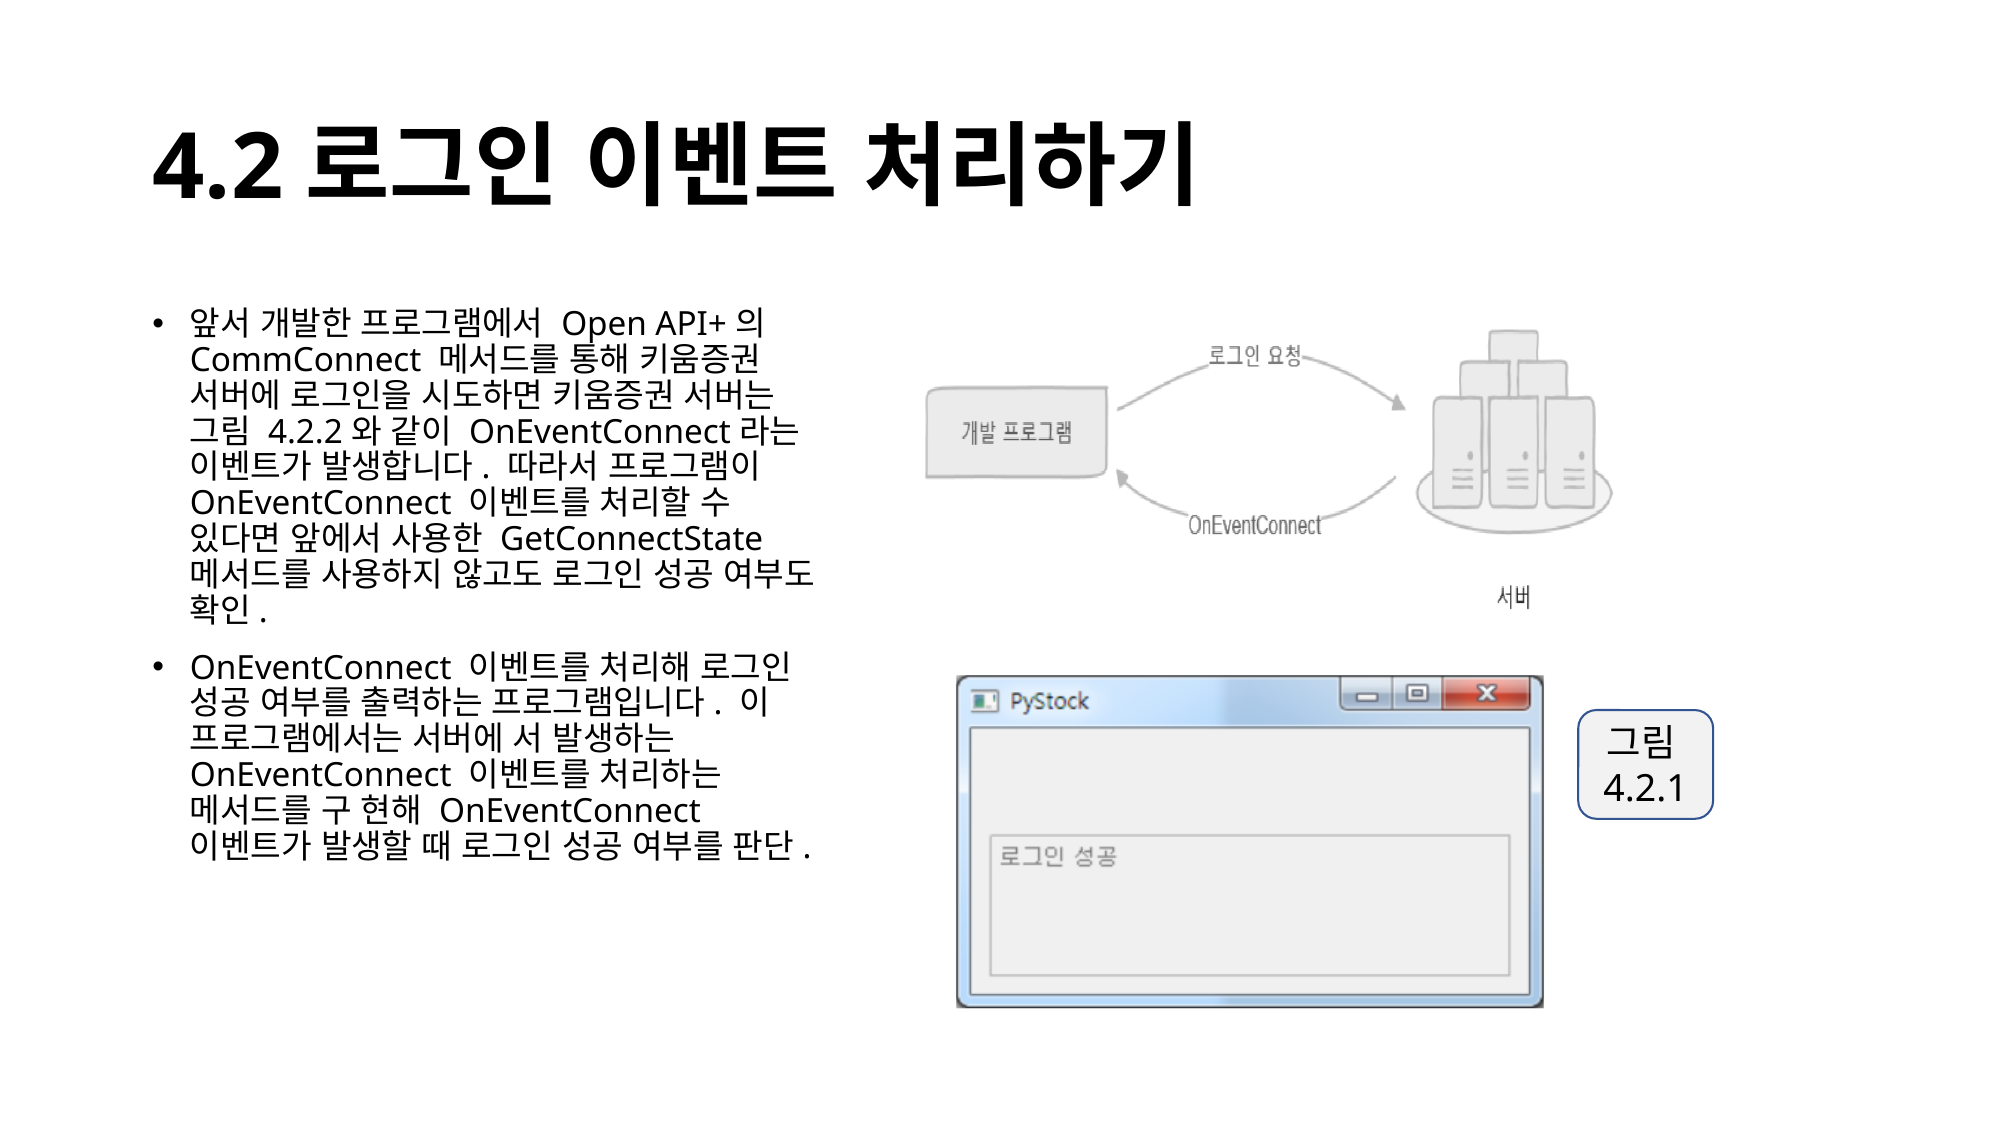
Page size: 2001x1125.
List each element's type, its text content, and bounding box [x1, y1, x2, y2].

picture [952, 674, 1547, 1014]
text_box 그림4.2.1 [1577, 708, 1715, 820]
list 앞서 개발한 프로그램에서 Open API+의 CommConnect 메서드를 통해 키움증권 서버에 로그인을 시도하면 키움증권 서버는 그림 4.2.2와 같이 OnEventConnect라는 이벤트가 발생합니다. 따라서 프로그램이 OnEventConnect 이벤트를 처리할 수 있다면 앞에서 사용한 GetConnectState 메서드를 사용하지 않고도 로그인 성공 여부도 확인. OnEventConnect 이벤트를 처리해 로그인 성공 여부를 출력하는 프로그램입니다. 이 프로그램에서는 서버에 서 발생하는 OnEventConnect 이벤트를 처리하는 메서드를 구 현해 OnEventConnect 이벤트가 발생할 때 로그인 성공 여부를 판단. [137, 299, 839, 1014]
picture [908, 299, 1623, 622]
title 4.2로그인 이벤트 처리하기 [137, 59, 1863, 278]
